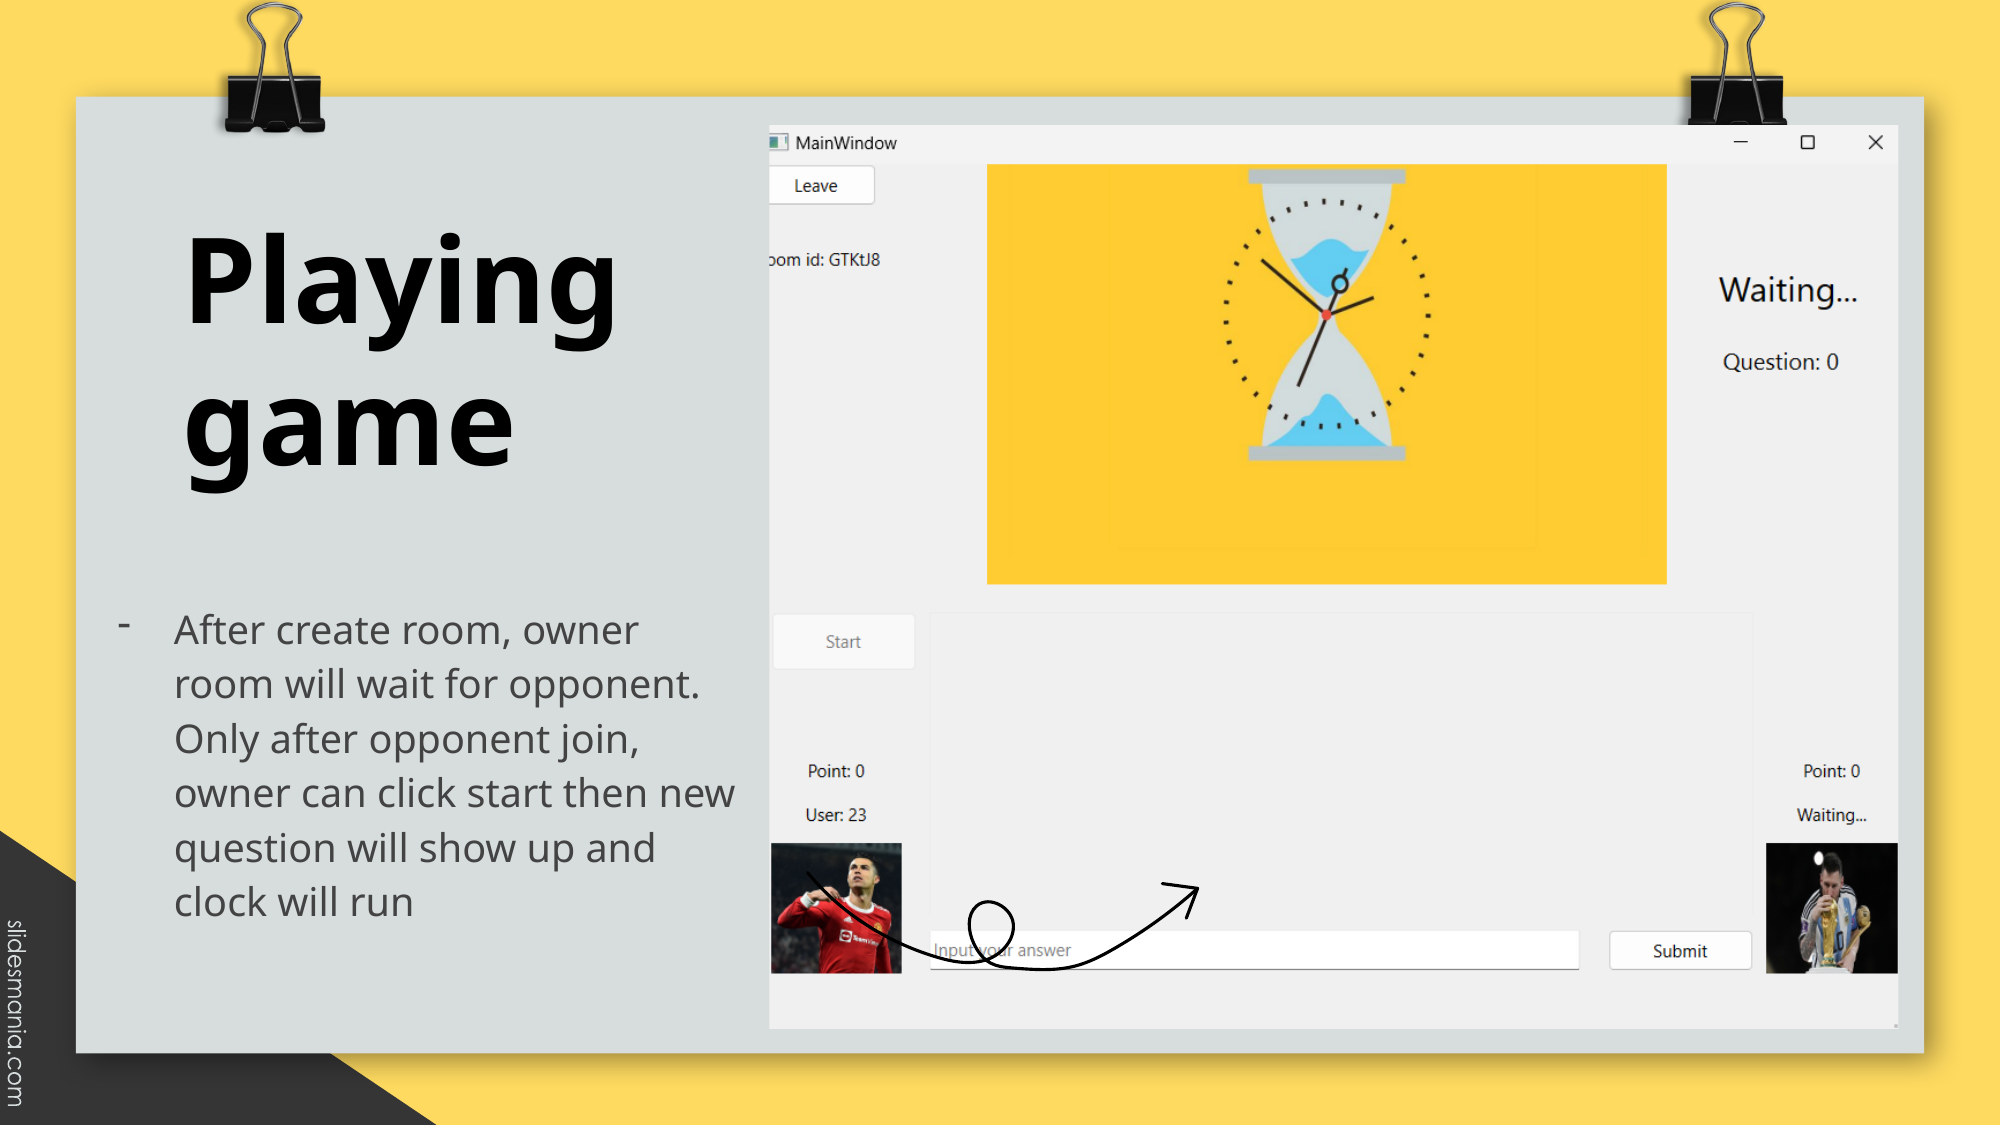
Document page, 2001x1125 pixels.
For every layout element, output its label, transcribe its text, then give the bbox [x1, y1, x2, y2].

list After create room, owner room will wait for opponent. Only after opponent join, owner can click start then new question will show up and clock will run [97, 577, 758, 1086]
picture [120, 0, 430, 147]
picture [769, 0, 1899, 1030]
title Playing game [162, 184, 692, 481]
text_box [821, 822, 1195, 982]
